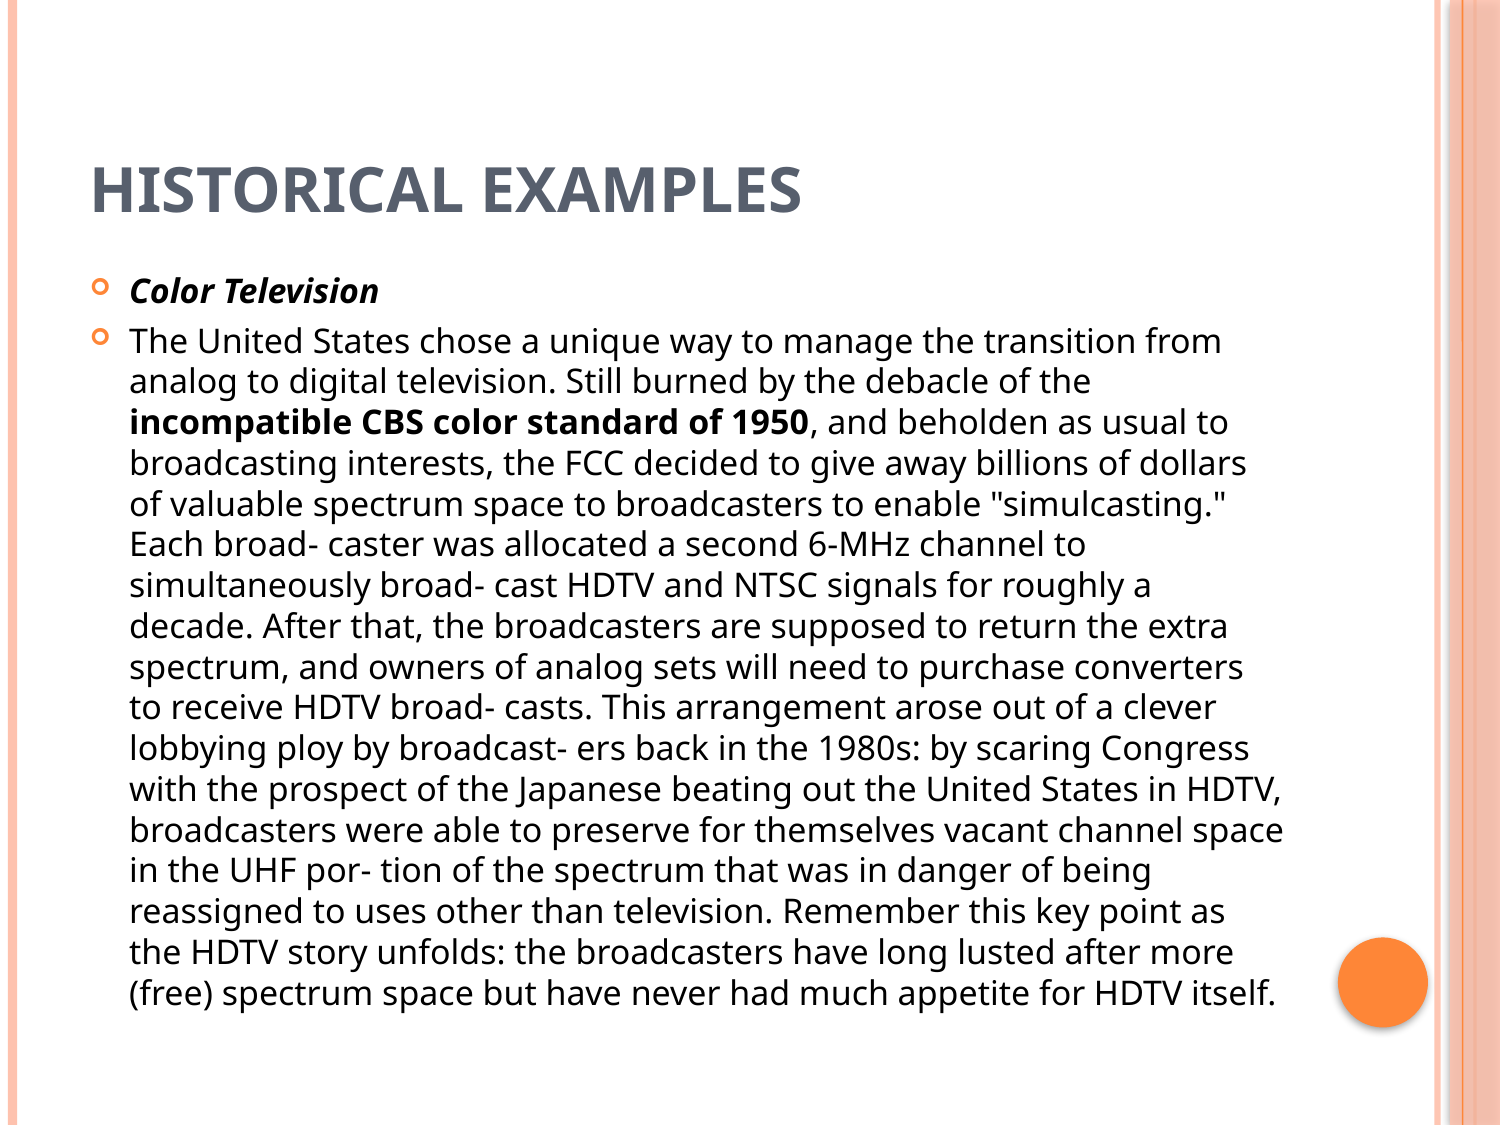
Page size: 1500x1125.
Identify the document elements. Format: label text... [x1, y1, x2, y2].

list Color Television The United States chose a unique way to manage the transition from analog to digital television. Still burned by the debacle of the incompatible CBS color standard of 1950, and beholden as usual to broadcasting interests, the FCC decided to give away billions of dollars of valuable spectrum space to broadcasters to enable "simulcasting." Each broad- caster was allocated a second 6-MHz channel to simultaneously broad- cast HDTV and NTSC signals for roughly a decade. After that, the broadcasters are supposed to return the extra spectrum, and owners of analog sets will need to purchase converters to receive HDTV broad- casts. This arrangement arose out of a clever lobbying ploy by broadcast- ers back in the 1980s: by scaring Congress with the prospect of the Japanese beating out the United States in HDTV, broadcasters were able to preserve for themselves vacant channel space in the UHF por- tion of the spectrum that was in danger of being reassigned to uses other than television. Remember this key point as the HDTV story unfolds: the broadcasters have long lusted after more (free) spectrum space but have never had much appetite for HDTV itself. [75, 262, 1300, 1062]
title HISTORICAL EXAMPLES [75, 45, 1300, 233]
